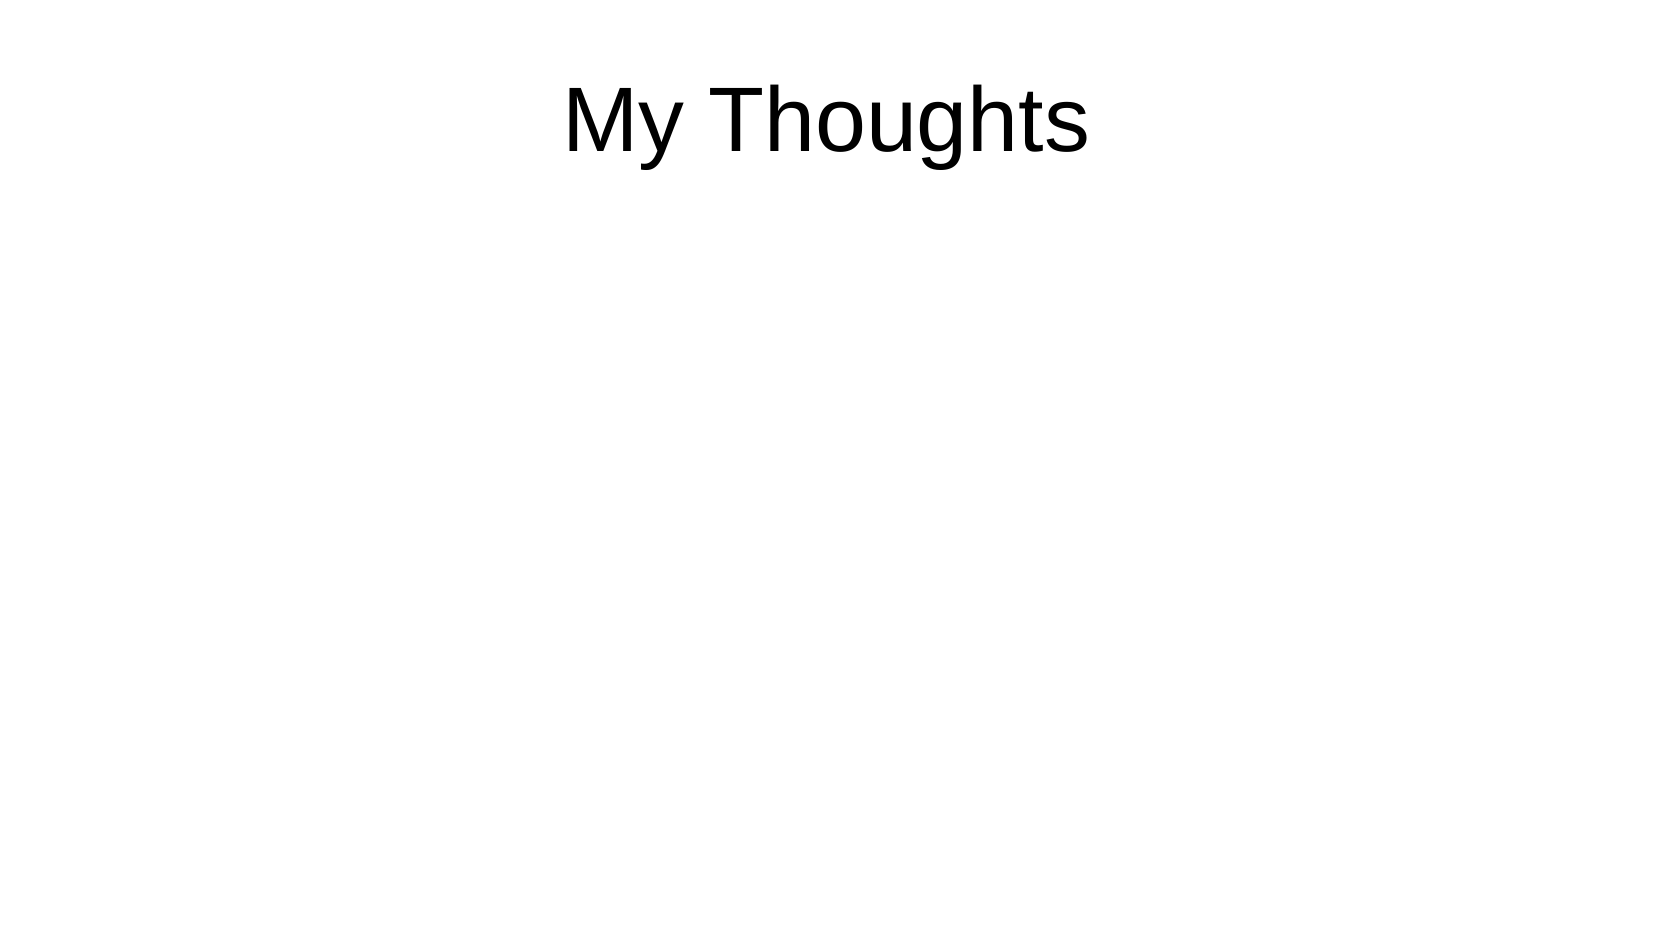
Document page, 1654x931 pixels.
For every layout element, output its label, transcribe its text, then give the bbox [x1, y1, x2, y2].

title My Thoughts [82, 37, 1571, 193]
